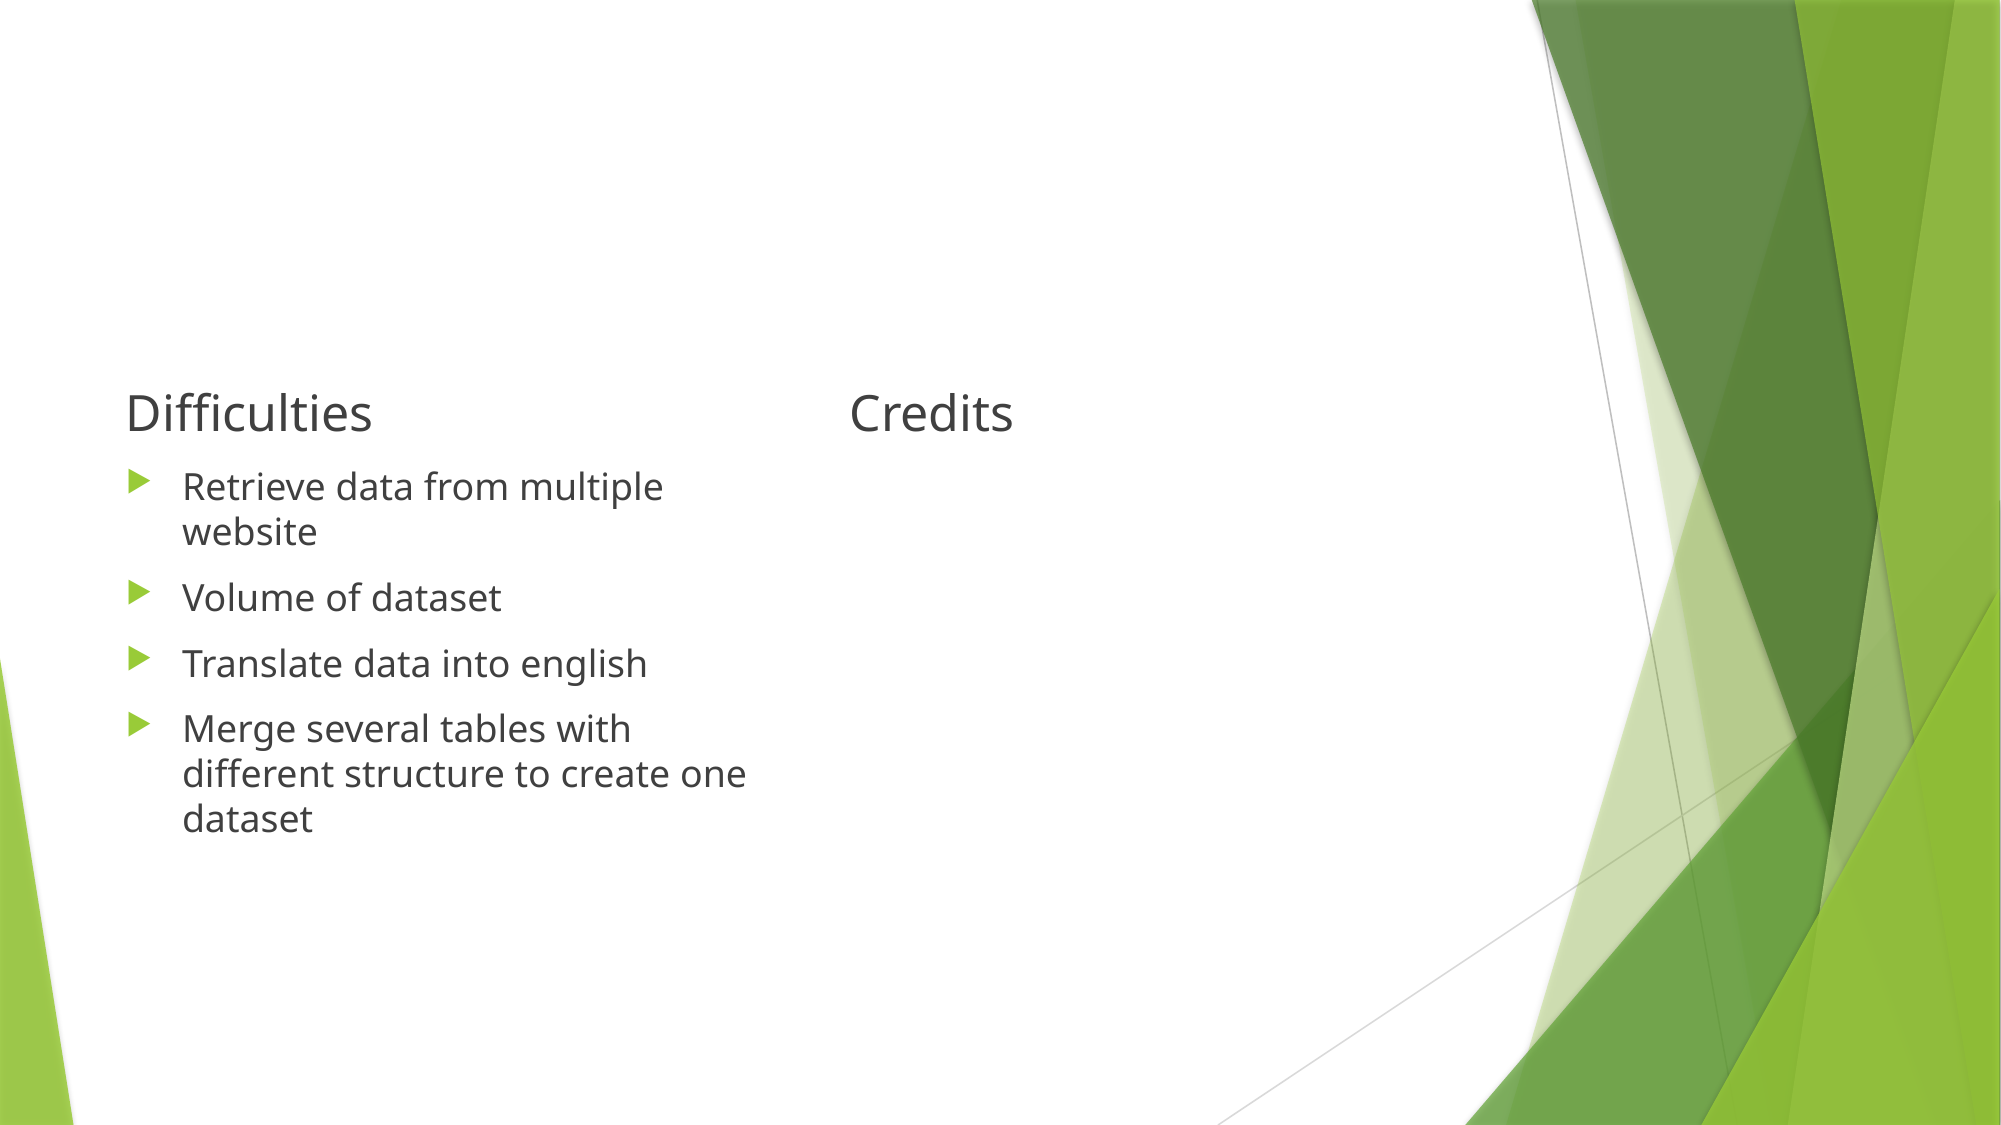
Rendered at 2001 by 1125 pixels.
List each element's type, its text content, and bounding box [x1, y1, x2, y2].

list Credits [834, 354, 1522, 449]
list Retrieve data from multiple website Volume of dataset Translate data into english Merge several tables with different structure to create one dataset [110, 455, 798, 998]
list Difficulties [110, 354, 798, 449]
